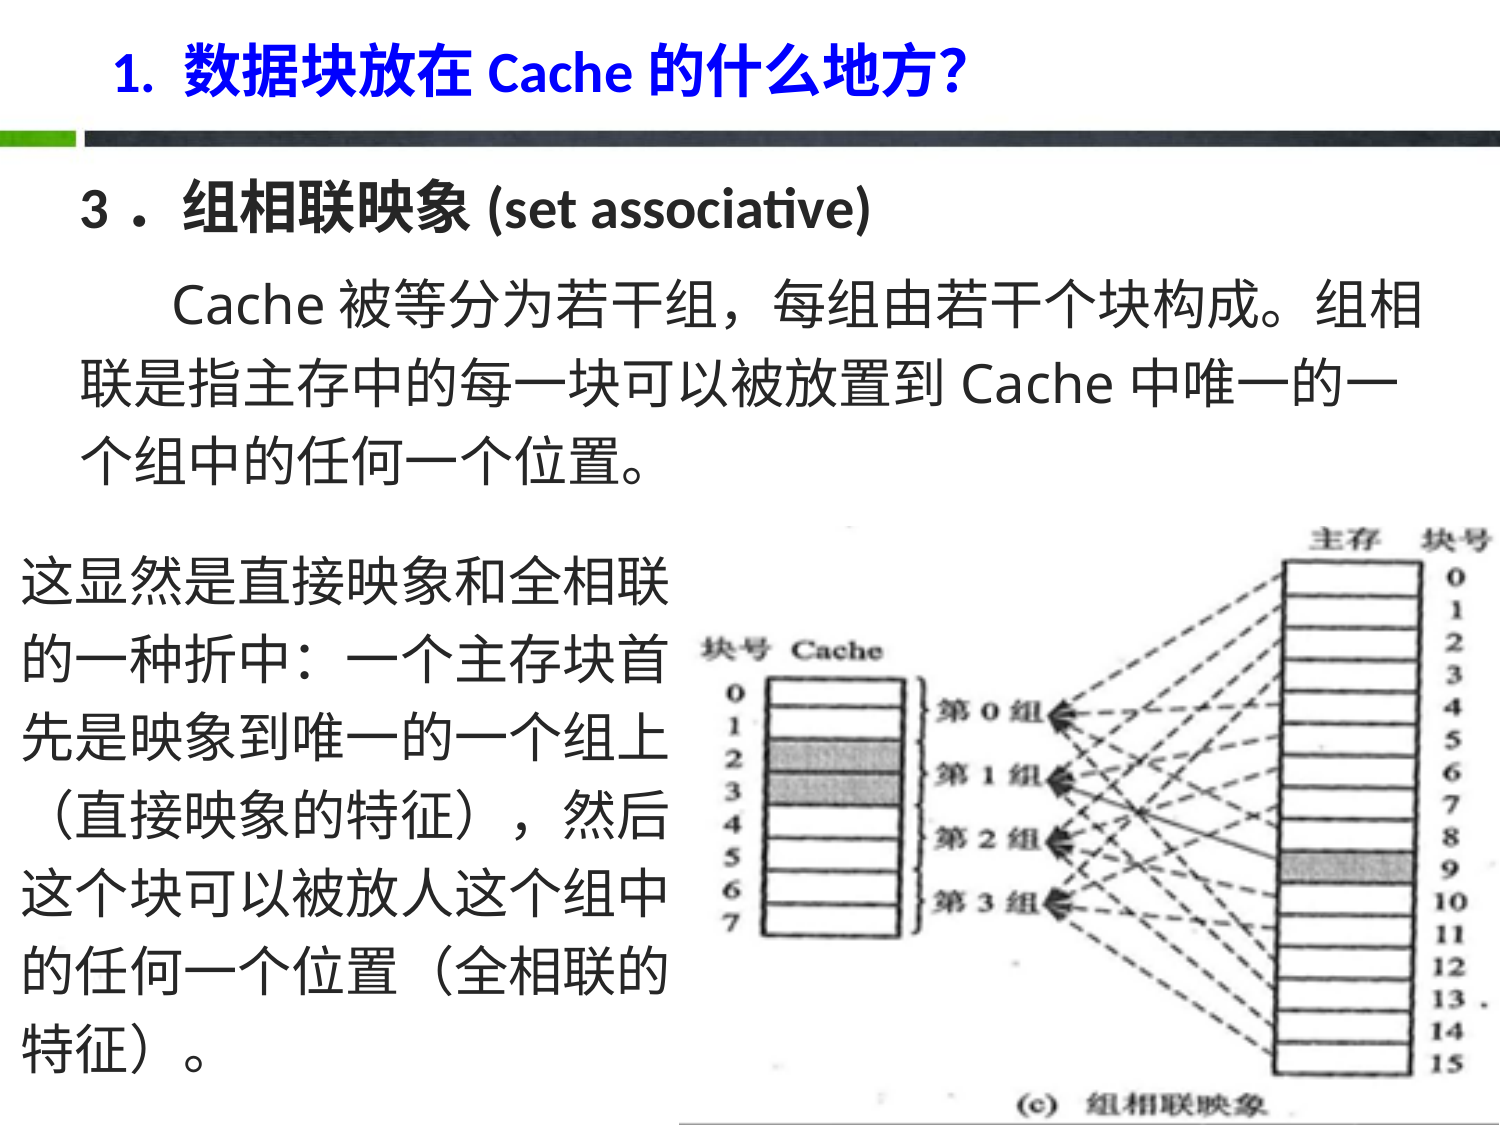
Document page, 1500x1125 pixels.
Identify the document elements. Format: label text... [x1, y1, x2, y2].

picture [0, 0, 1500, 1125]
text_box 这显然是直接映象和全相联的一种折中：一个主存块首先是映象到唯一的一个组上（直接映象的特征），然后这个块可以被放人这个组中的任何一个位置（全相联的特征）。 [5, 527, 676, 1107]
list 3．组相联映象(set associative) Cache被等分为若干组，每组由若干个块构成。组相联是指主存中的每一块可以被放置到Cache中唯一的一个组中的任何一个位置。 [64, 149, 1447, 527]
text_box 1. 数据块放在Cache的什么地方？ [96, 12, 1046, 126]
